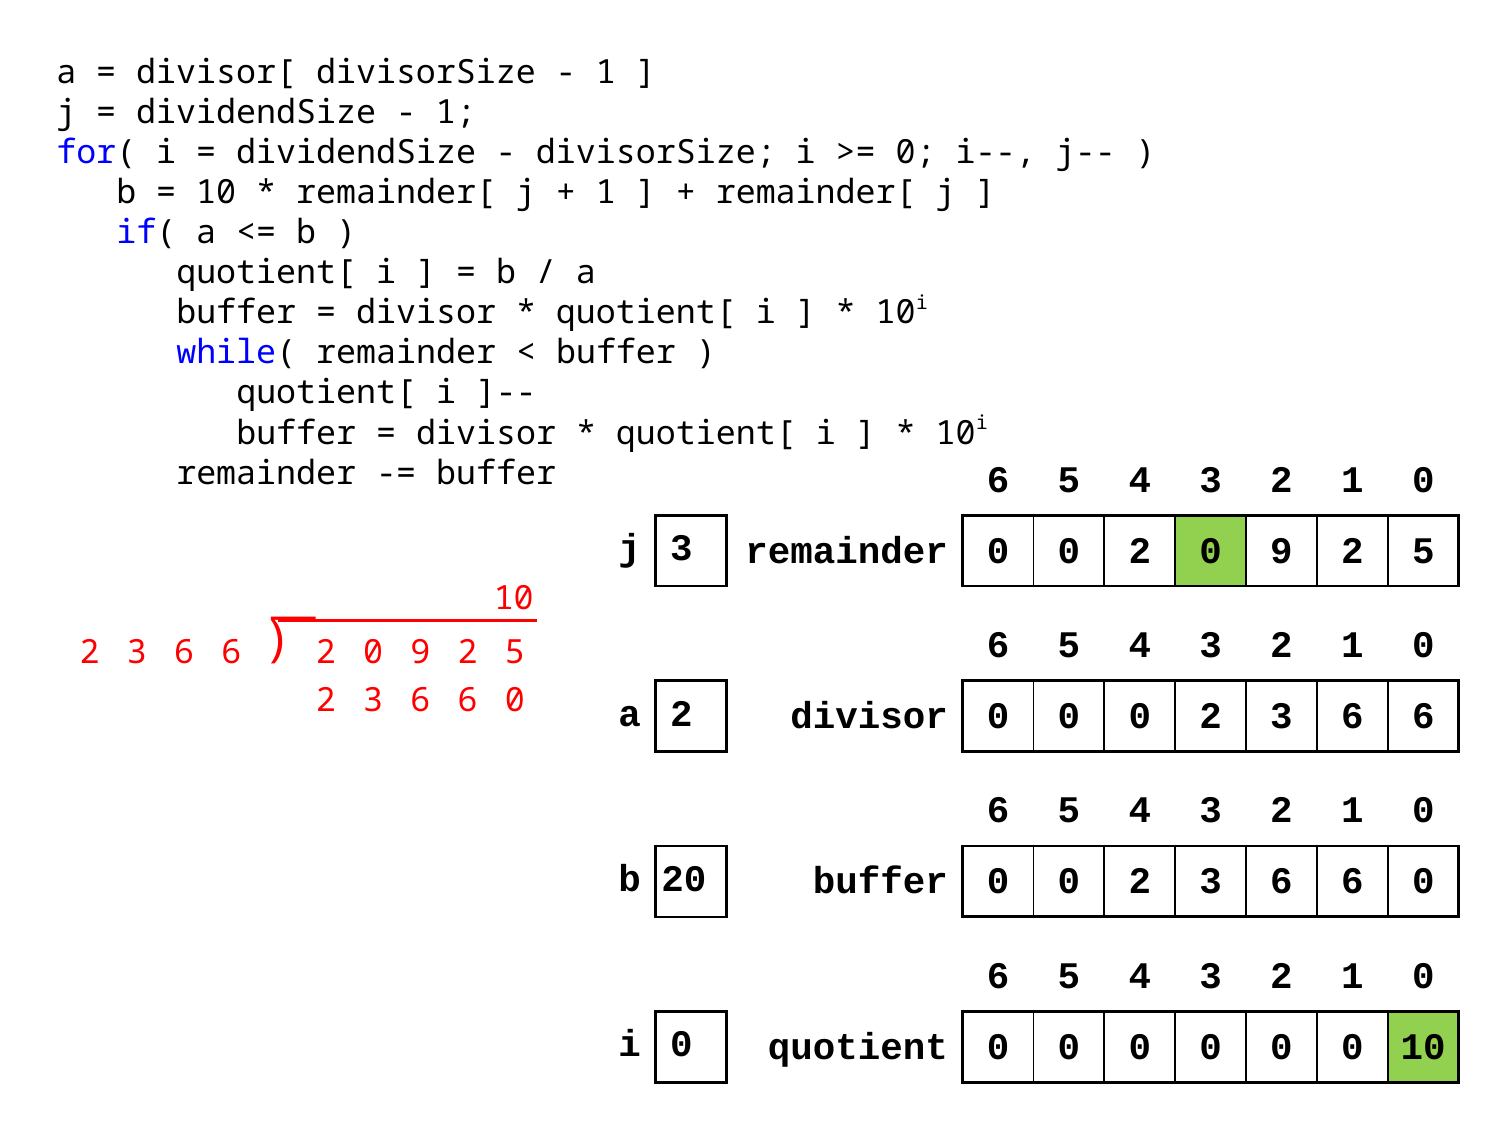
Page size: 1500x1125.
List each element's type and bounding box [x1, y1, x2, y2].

table_cell [1389, 517, 1457, 585]
table_cell [1105, 682, 1174, 750]
table_cell [1034, 847, 1103, 915]
table_cell [1105, 1013, 1174, 1081]
table_cell [1389, 847, 1457, 915]
table_header [585, 681, 654, 751]
table_cell [1318, 847, 1387, 915]
table_cell [728, 515, 961, 586]
table_cell [1389, 1013, 1457, 1081]
table_header [726, 610, 1459, 681]
table_header [726, 941, 1459, 1011]
table_header [65, 563, 537, 728]
table_cell [728, 681, 961, 751]
table_cell [964, 847, 1033, 915]
table_header [585, 515, 654, 586]
table_header [726, 775, 1459, 846]
table_cell [964, 682, 1033, 750]
table_header [657, 1013, 725, 1081]
table_cell [1034, 517, 1103, 585]
table_cell [964, 517, 1033, 585]
table_cell [1318, 682, 1387, 750]
table_header [657, 847, 725, 916]
table_cell [728, 846, 961, 917]
table_cell [1034, 1013, 1103, 1081]
table_cell [1247, 682, 1316, 750]
table_cell [1247, 1013, 1316, 1081]
table_header [726, 444, 1459, 515]
table_cell [1389, 682, 1457, 750]
table_cell [1034, 682, 1103, 750]
table_cell [1105, 517, 1174, 585]
table_cell [1318, 1013, 1387, 1081]
list [41, 42, 1271, 492]
table_header [657, 517, 725, 585]
table_cell [1247, 517, 1316, 585]
table_cell [1176, 1013, 1245, 1081]
table_cell [728, 1011, 961, 1082]
table_cell [1176, 847, 1245, 915]
table_cell [1105, 847, 1174, 915]
table_header [585, 1011, 654, 1082]
table_cell [1176, 682, 1245, 750]
table_header [657, 682, 725, 750]
table_cell [1318, 517, 1387, 585]
table_cell [964, 1013, 1033, 1081]
table_cell [1176, 517, 1245, 585]
table_cell [1247, 847, 1316, 915]
table_header [585, 846, 654, 917]
